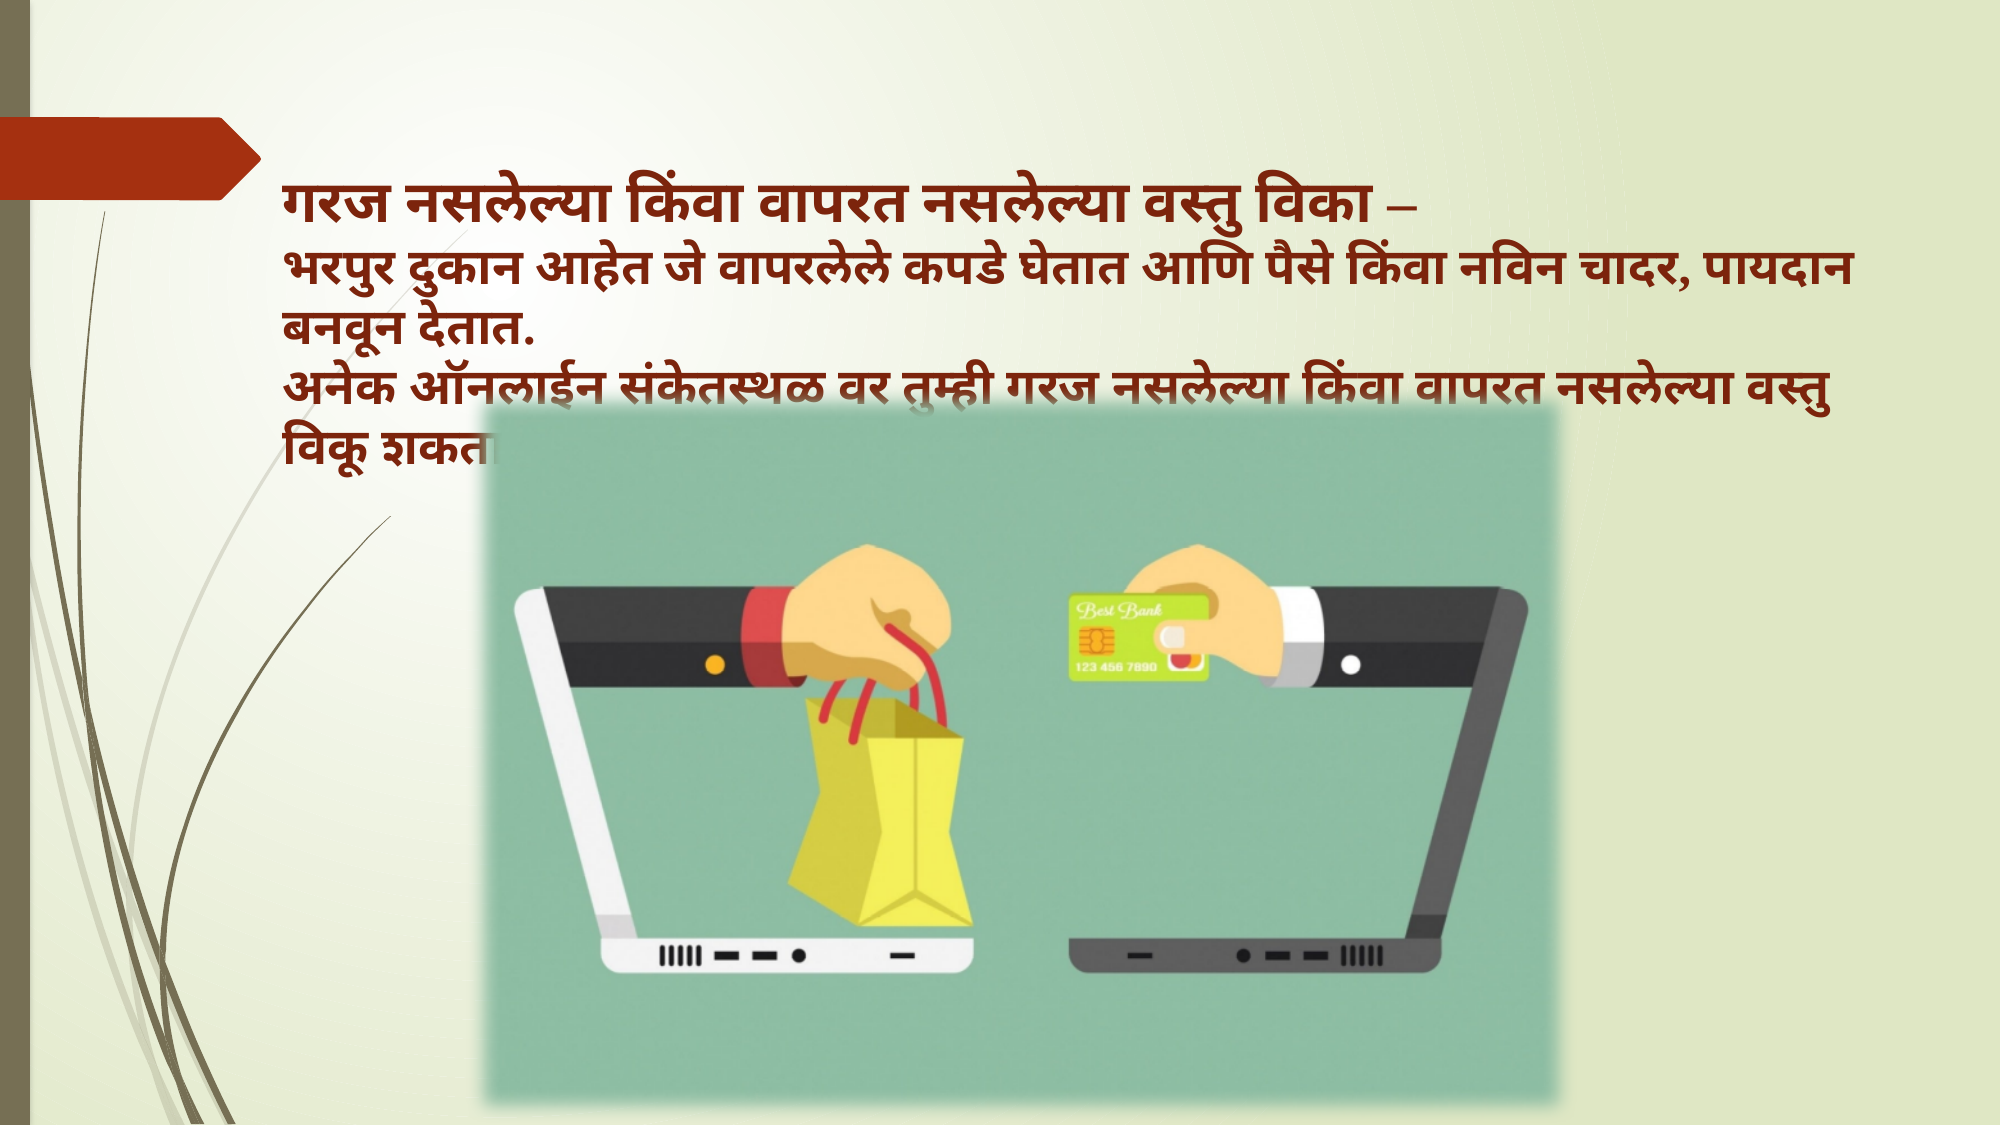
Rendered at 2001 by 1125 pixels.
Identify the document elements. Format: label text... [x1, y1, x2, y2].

picture [466, 384, 1577, 1125]
text_box गरज नसलेल्या किंवा वापरत नसलेल्या वस्तु विका – भरपुर दुकान आहेत जे वापरलेले कपडे घेतात आणि पैसे किंवा नविन चादर, पायदान बनवून देतात. अनेक ऑनलाईन संकेतस्थळ वर तुम्ही गरज नसलेल्या किंवा वापरत नसलेल्या वस्तु विकू शकता. [267, 157, 1898, 482]
